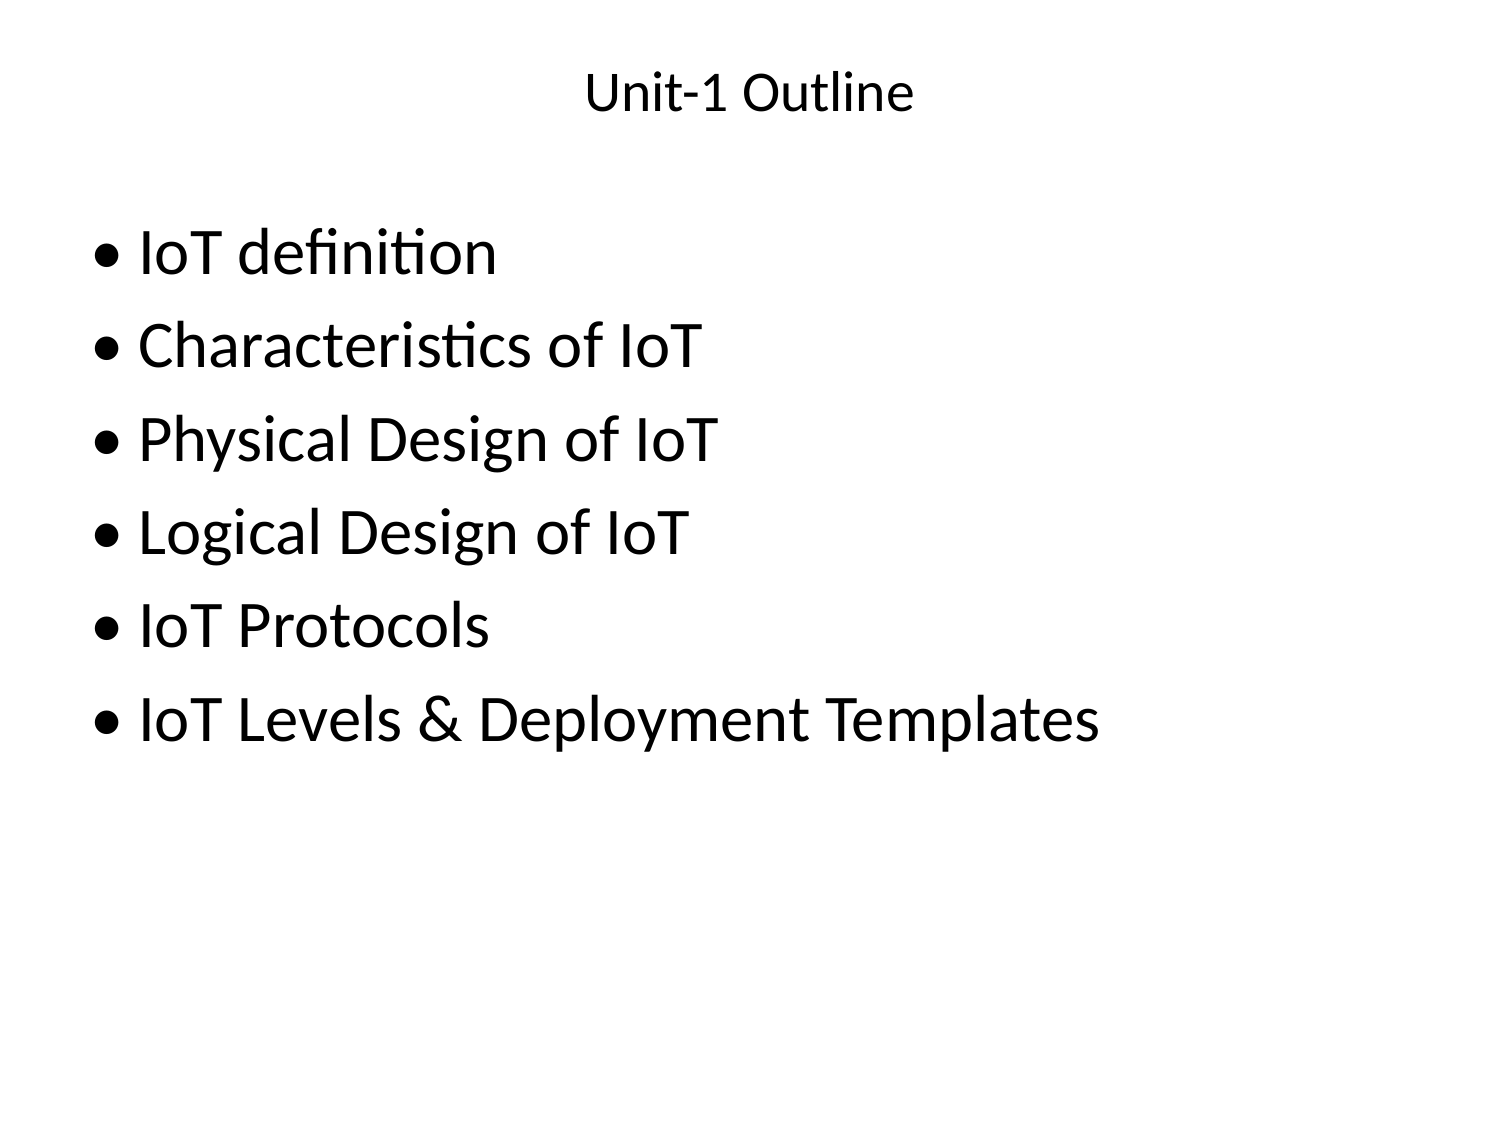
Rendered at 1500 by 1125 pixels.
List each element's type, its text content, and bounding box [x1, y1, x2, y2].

list • IoT definition • Characteristics of IoT • Physical Design of IoT • Logical Design of IoT • IoT Protocols • IoT Levels & Deployment Templates [75, 200, 1425, 1005]
title Unit-1 Outline [75, 45, 1425, 200]
